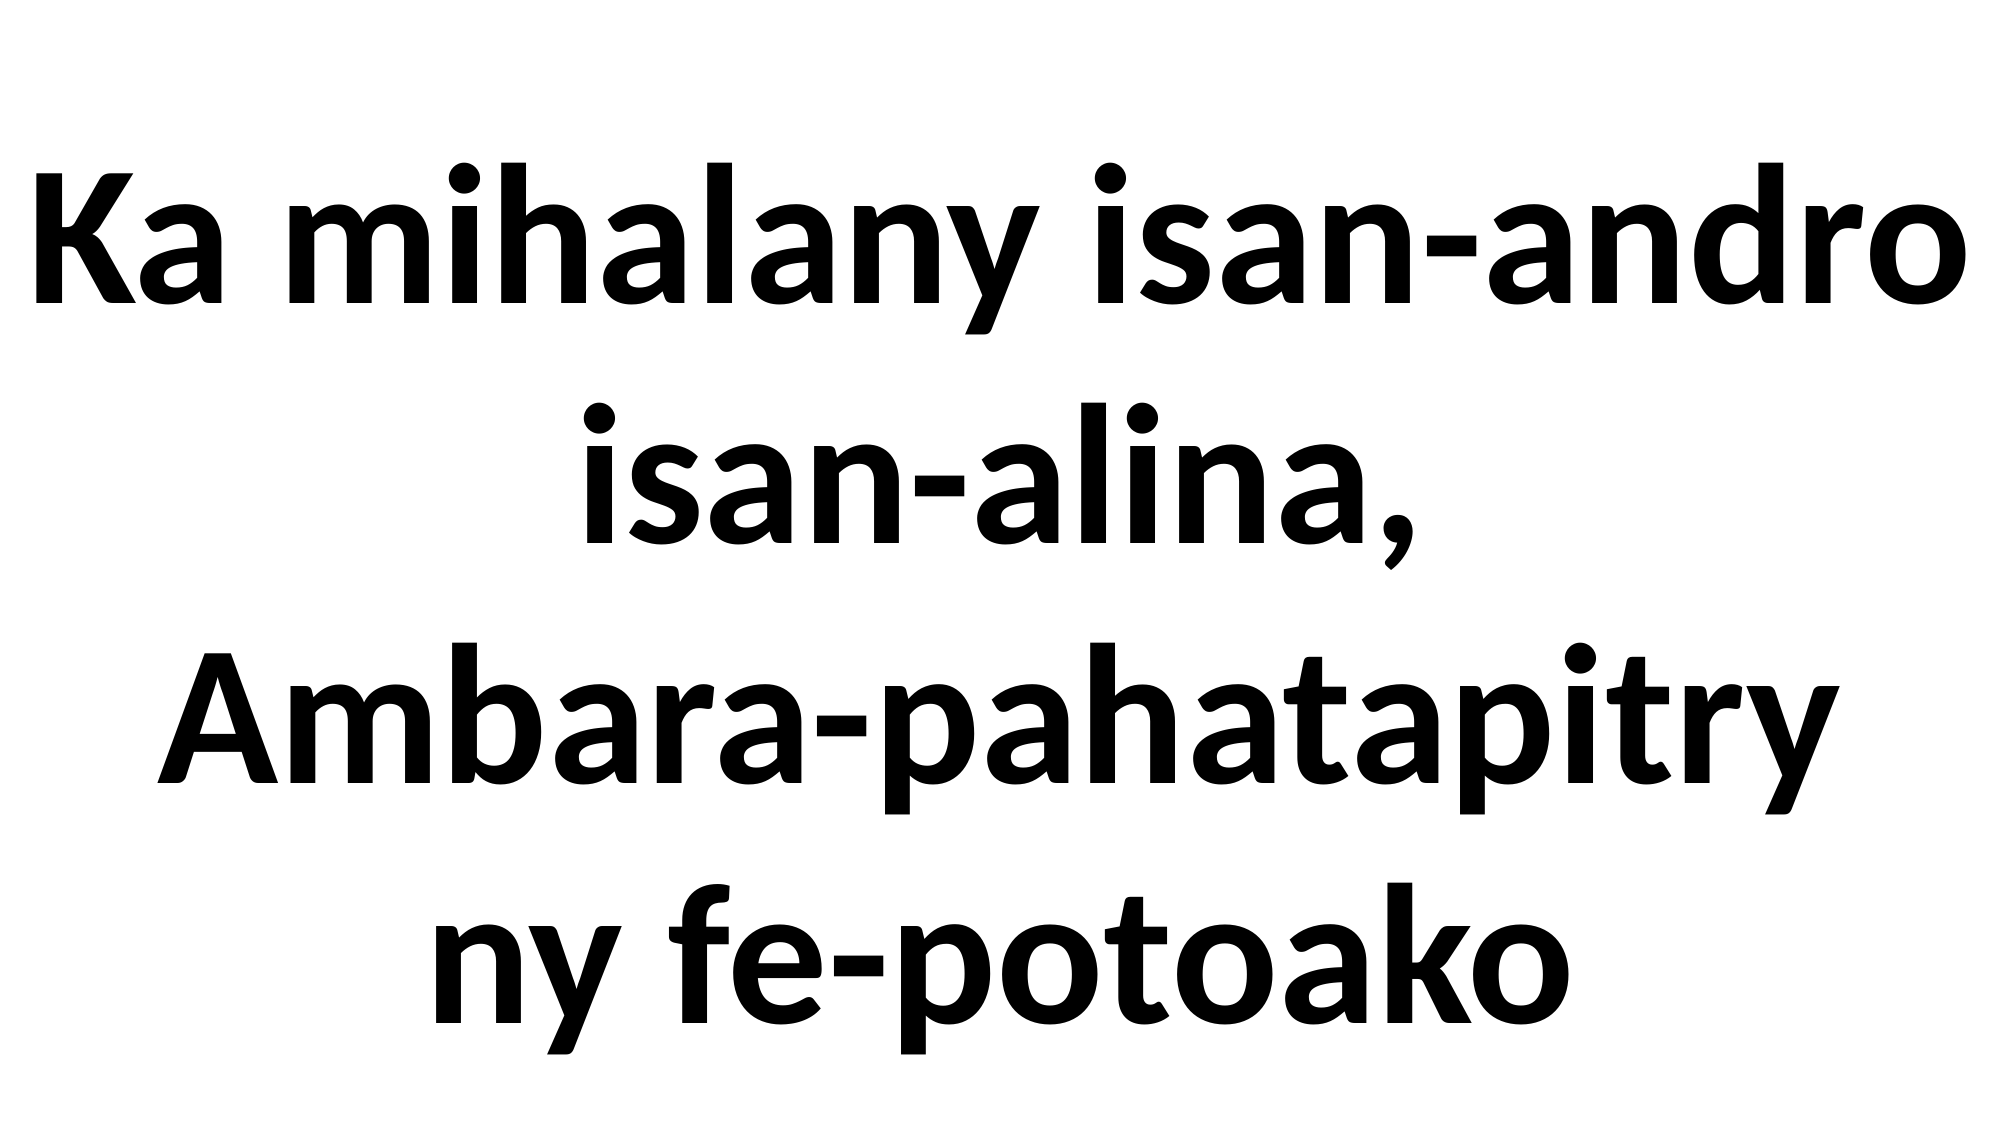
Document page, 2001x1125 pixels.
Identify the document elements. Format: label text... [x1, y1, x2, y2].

text_box Ka mihalany isan-andro isan-alina, Ambara-pahatapitry ny fe-potoako [0, 96, 2000, 1071]
